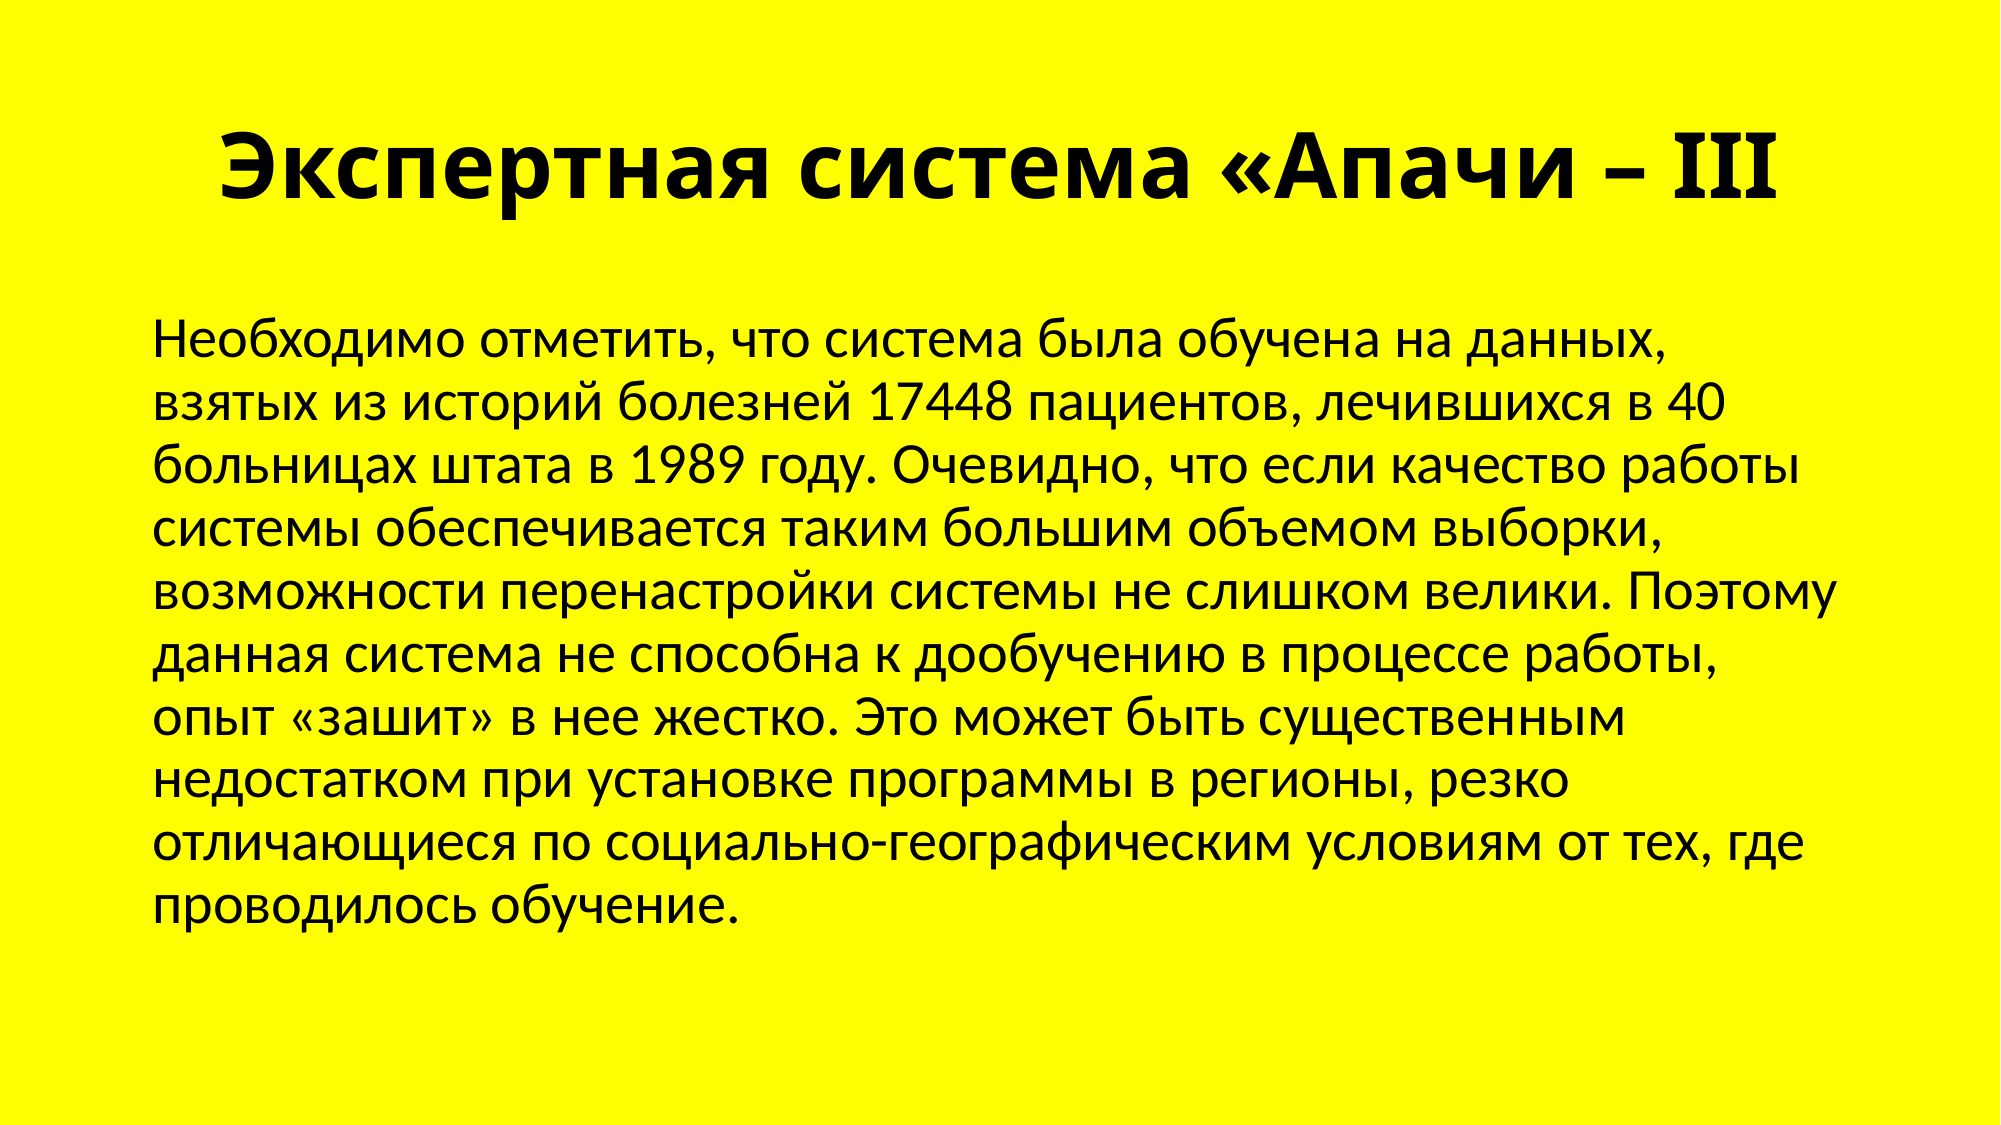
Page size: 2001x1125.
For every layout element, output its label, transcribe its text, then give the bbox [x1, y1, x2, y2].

list Необходимо отметить, что система была обучена на данных, взятых из историй болезней 17448 пациентов, лечившихся в 40 больницах штата в 1989 году. Очевидно, что если качество работы системы обеспечивается таким большим объемом выборки, возможности перенастройки системы не слишком велики. Поэтому данная система не способна к дообучению в процессе работы, опыт «зашит» в нее жестко. Это может быть существенным недостатком при установке программы в регионы, резко отличающиеся по социально-географическим условиям от тех, где проводилось обучение. [137, 299, 1863, 1014]
title Экспертная система «Апачи – III [137, 59, 1863, 278]
